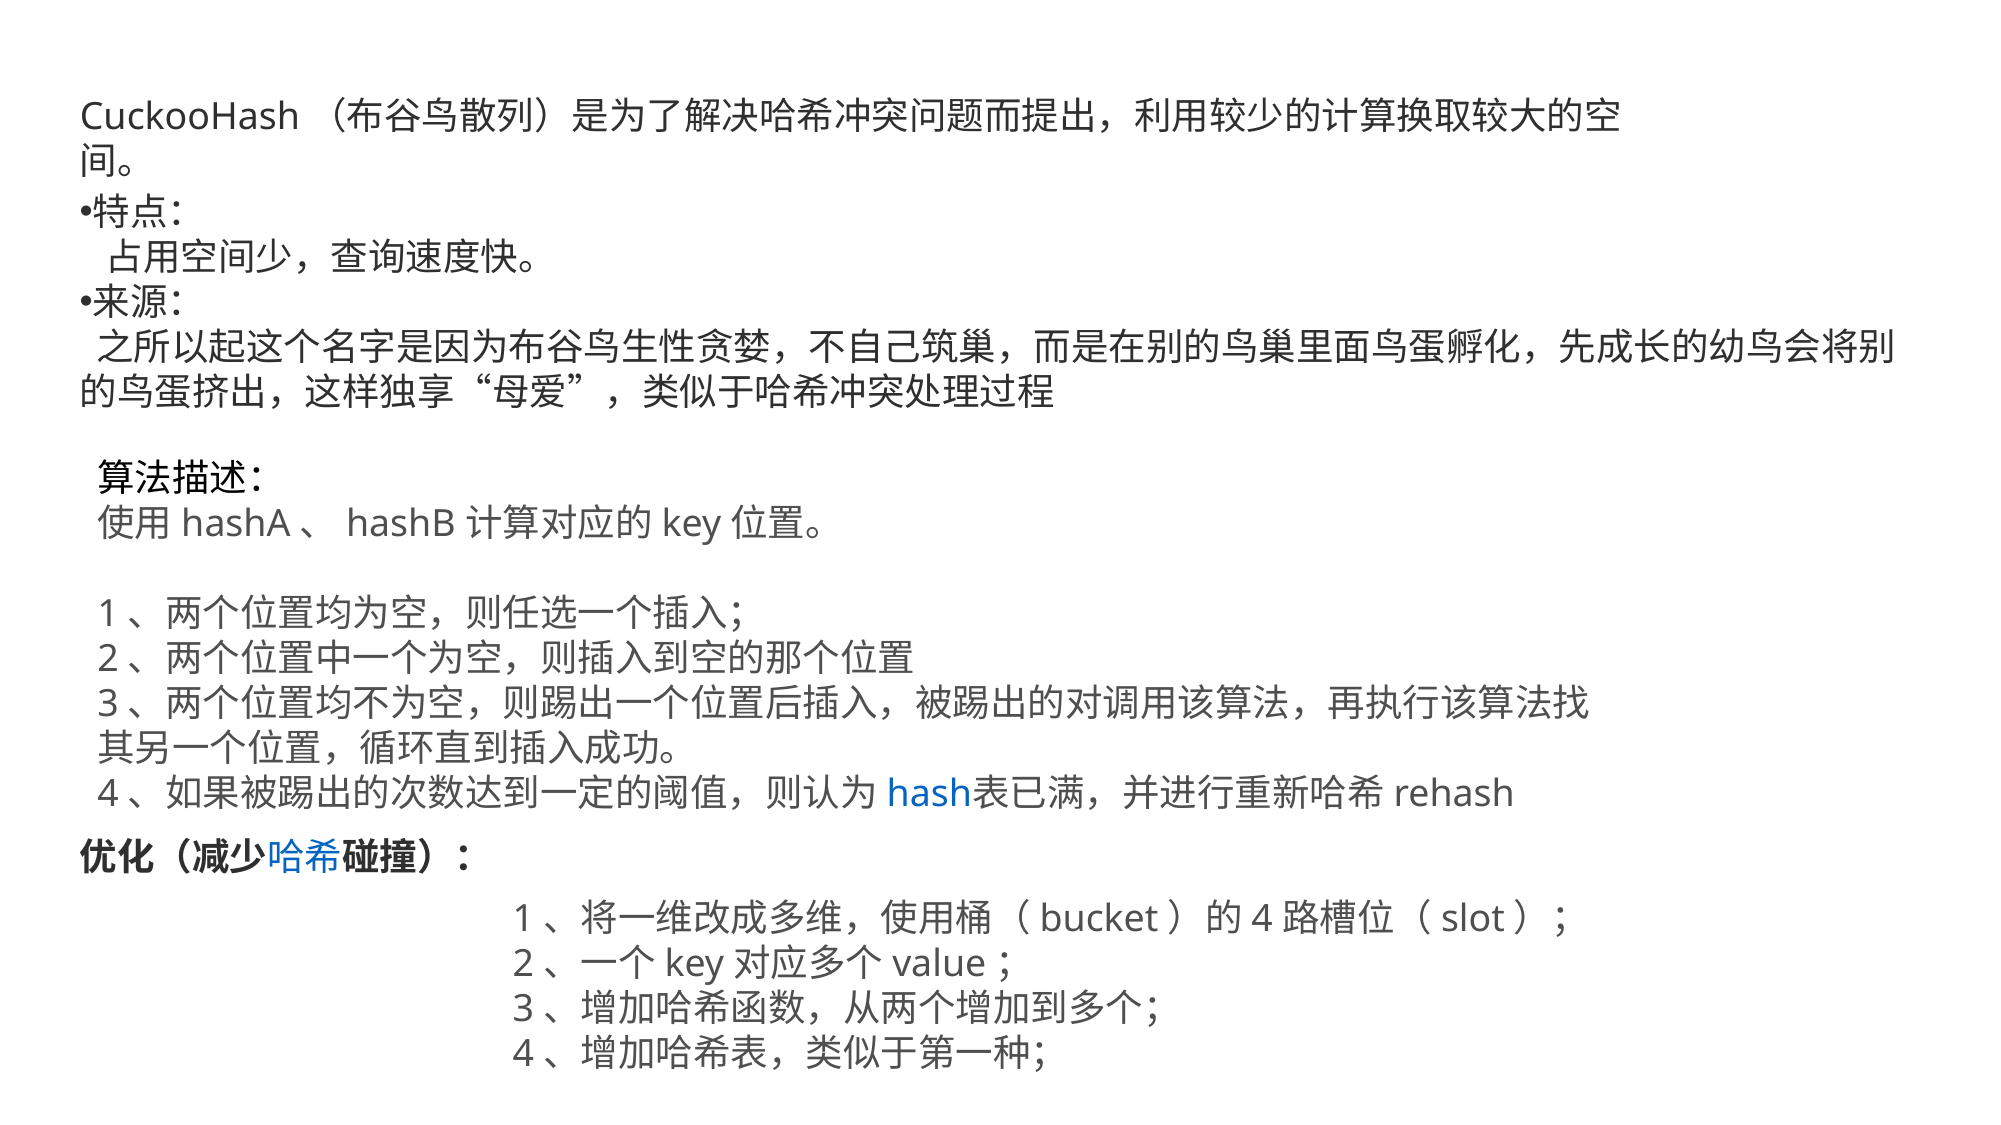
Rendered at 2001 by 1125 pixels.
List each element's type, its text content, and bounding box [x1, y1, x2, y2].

text_box CuckooHash（布谷鸟散列）是为了解决哈希冲突问题而提出，利用较少的计算换取较大的空间。 [64, 84, 1643, 180]
text_box 1、将一维改成多维，使用桶（bucket）的4路槽位（slot）； 2、一个key对应多个value； 3、增加哈希函数，从两个增加到多个； 4、增加哈希表，类似于第一种； [497, 886, 1681, 1081]
text_box 优化（减少哈希碰撞）： [64, 825, 528, 895]
text_box 特点： 占用空间少，查询速度快。 来源： 之所以起这个名字是因为布谷鸟生性贪婪，不自己筑巢，而是在别的鸟巢里面鸟蛋孵化，先成长的幼鸟会将别的鸟蛋挤出，这样独享“母爱”，类似于哈希冲突处理过程 [64, 180, 1918, 466]
text_box 算法描述： 使用hashA、hashB计算对应的key位置。 1、两个位置均为空，则任选一个插入； 2、两个位置中一个为空，则插入到空的那个位置 3、两个位置均不为空，则踢出一个位置后插入，被踢出的对调用该算法，再执行该算法找其另一个位置，循环直到插入成功。 4、如果被踢出的次数达到一定的阈值，则认为hash表已满，并进行重新哈希rehash [82, 446, 1614, 828]
